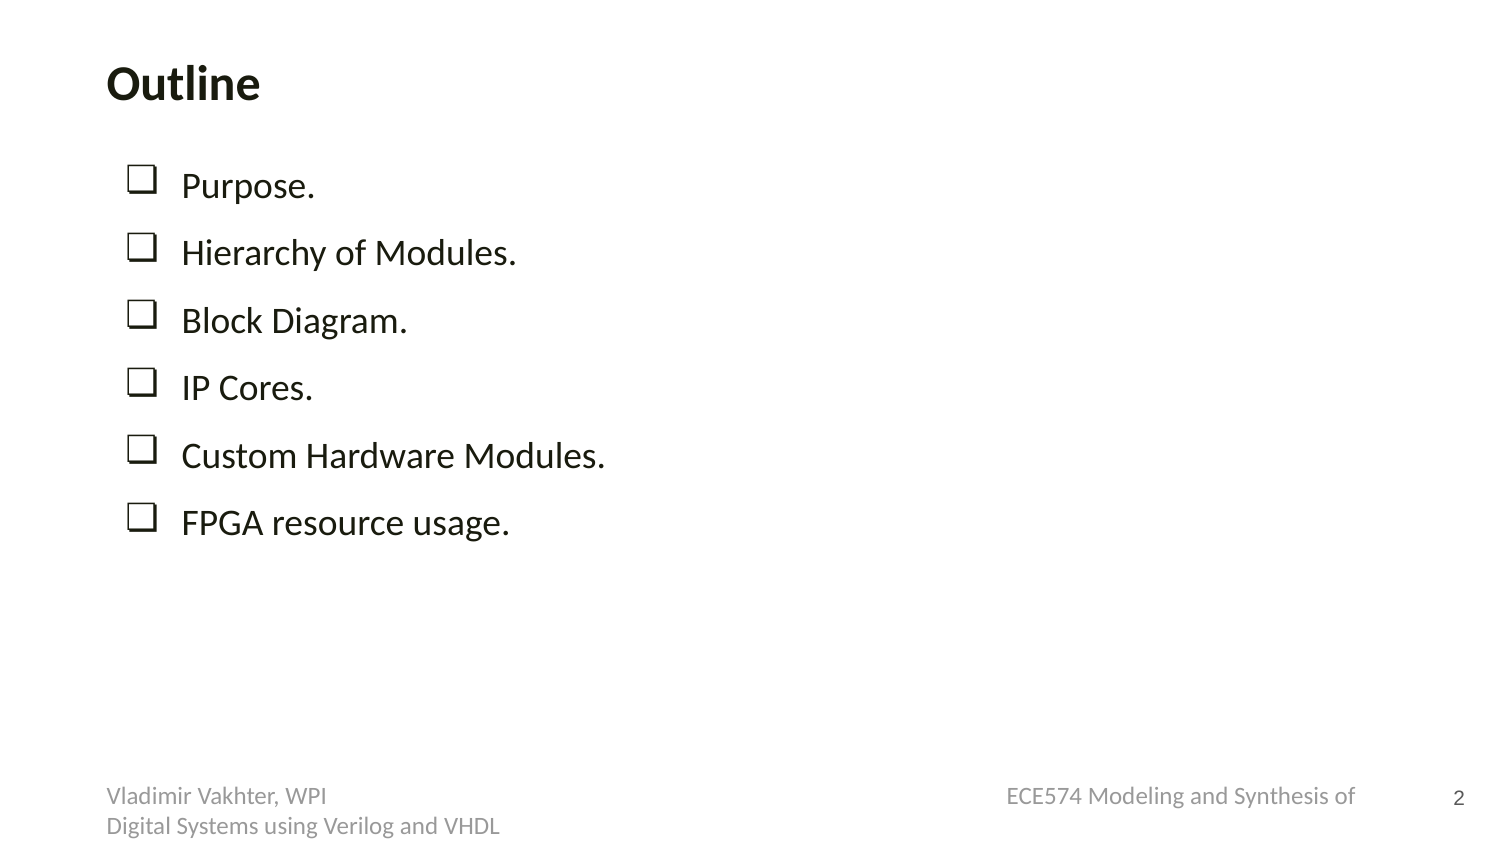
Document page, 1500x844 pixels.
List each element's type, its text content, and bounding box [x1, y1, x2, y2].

text_box Outline [91, 35, 1021, 123]
slide_number ‹#› [1389, 764, 1480, 830]
text_box Purpose. Hierarchy of Modules. Block Diagram. IP Cores. Custom Hardware Modules. FPGA resource usage. [91, 123, 1468, 694]
